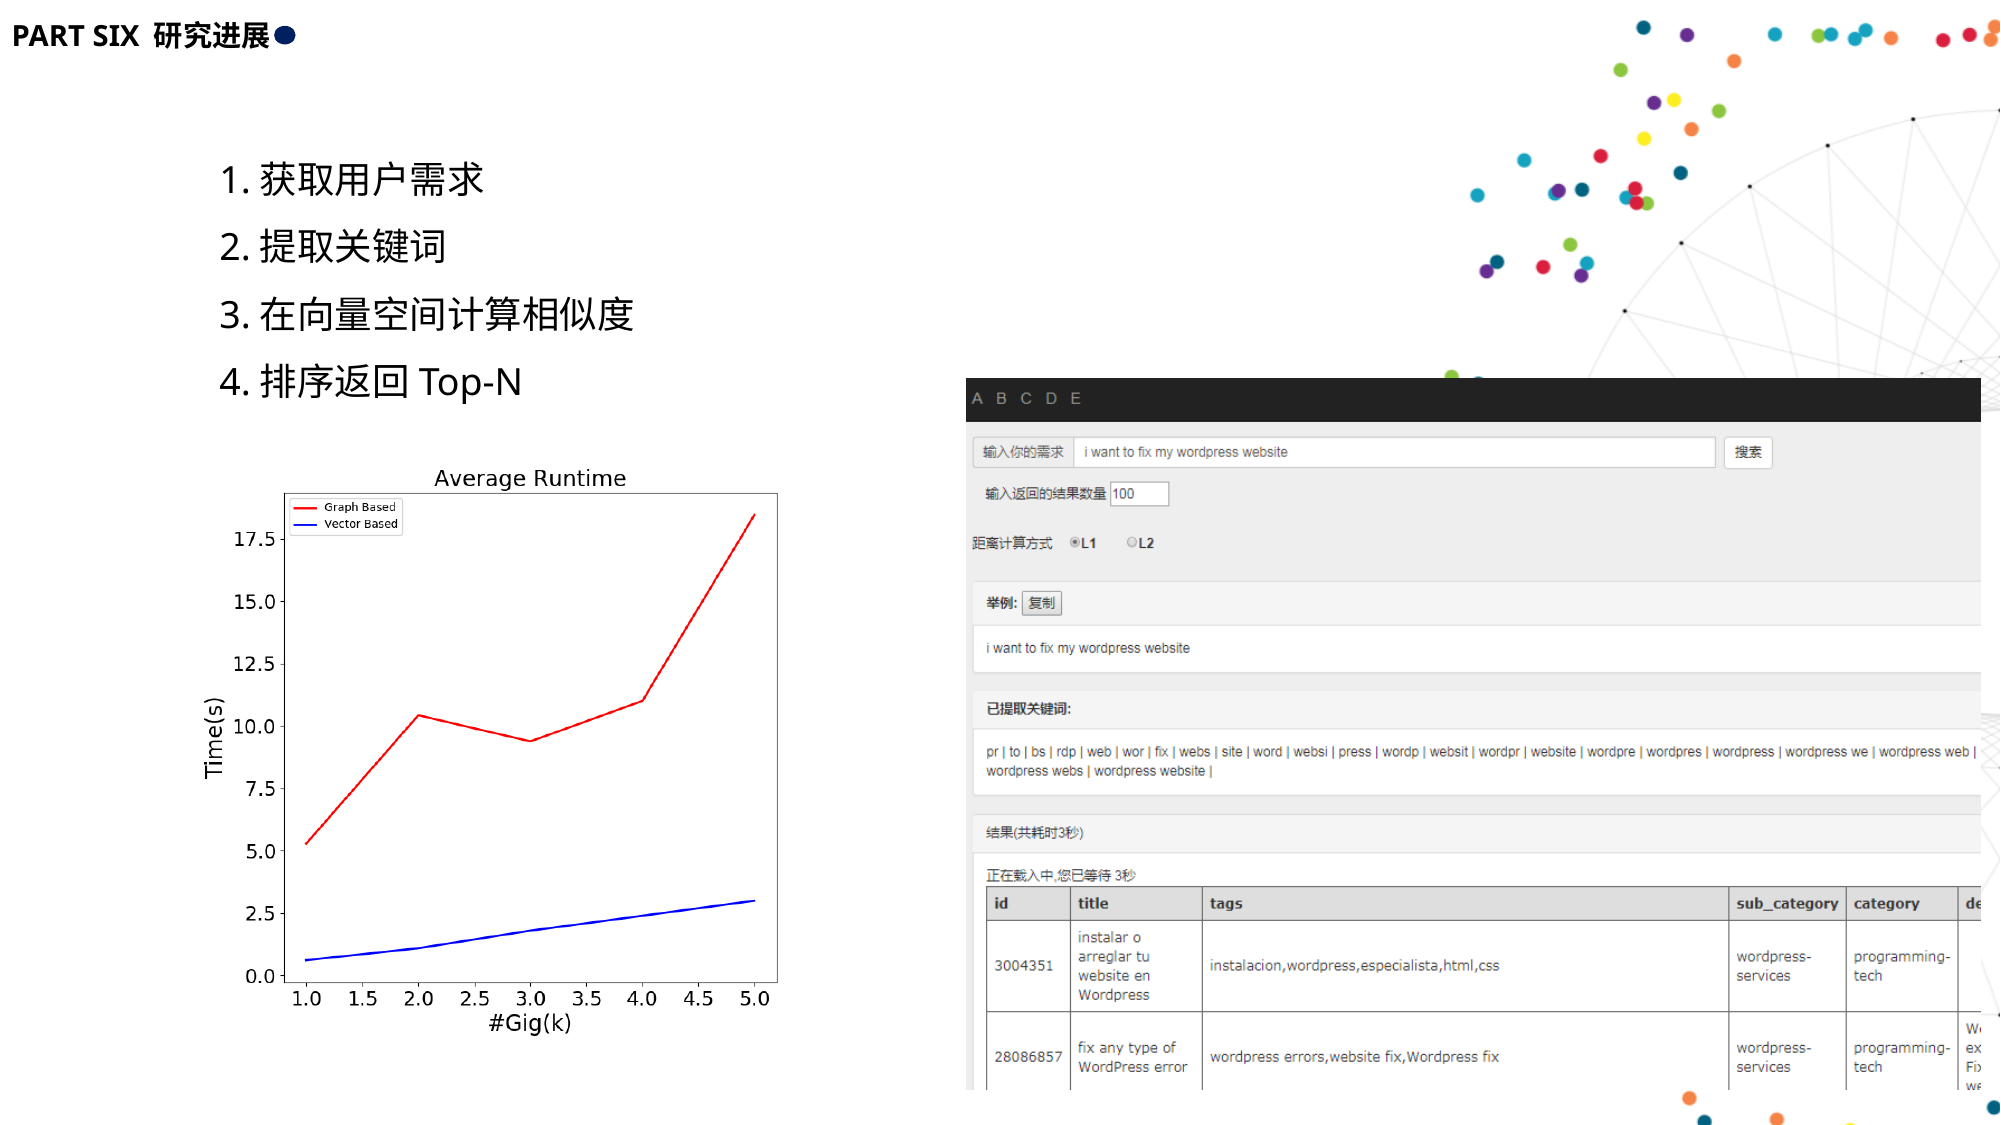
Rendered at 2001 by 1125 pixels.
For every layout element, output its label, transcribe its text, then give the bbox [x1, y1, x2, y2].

text_box PART SIX 研究进展 [0, 9, 286, 60]
picture [966, 0, 2000, 1125]
text_box 1.获取用户需求 2.提取关键词 3.在向量空间计算相似度 4.排序返回Top-N [204, 125, 659, 411]
picture [204, 416, 840, 1052]
text_box [272, 24, 297, 46]
